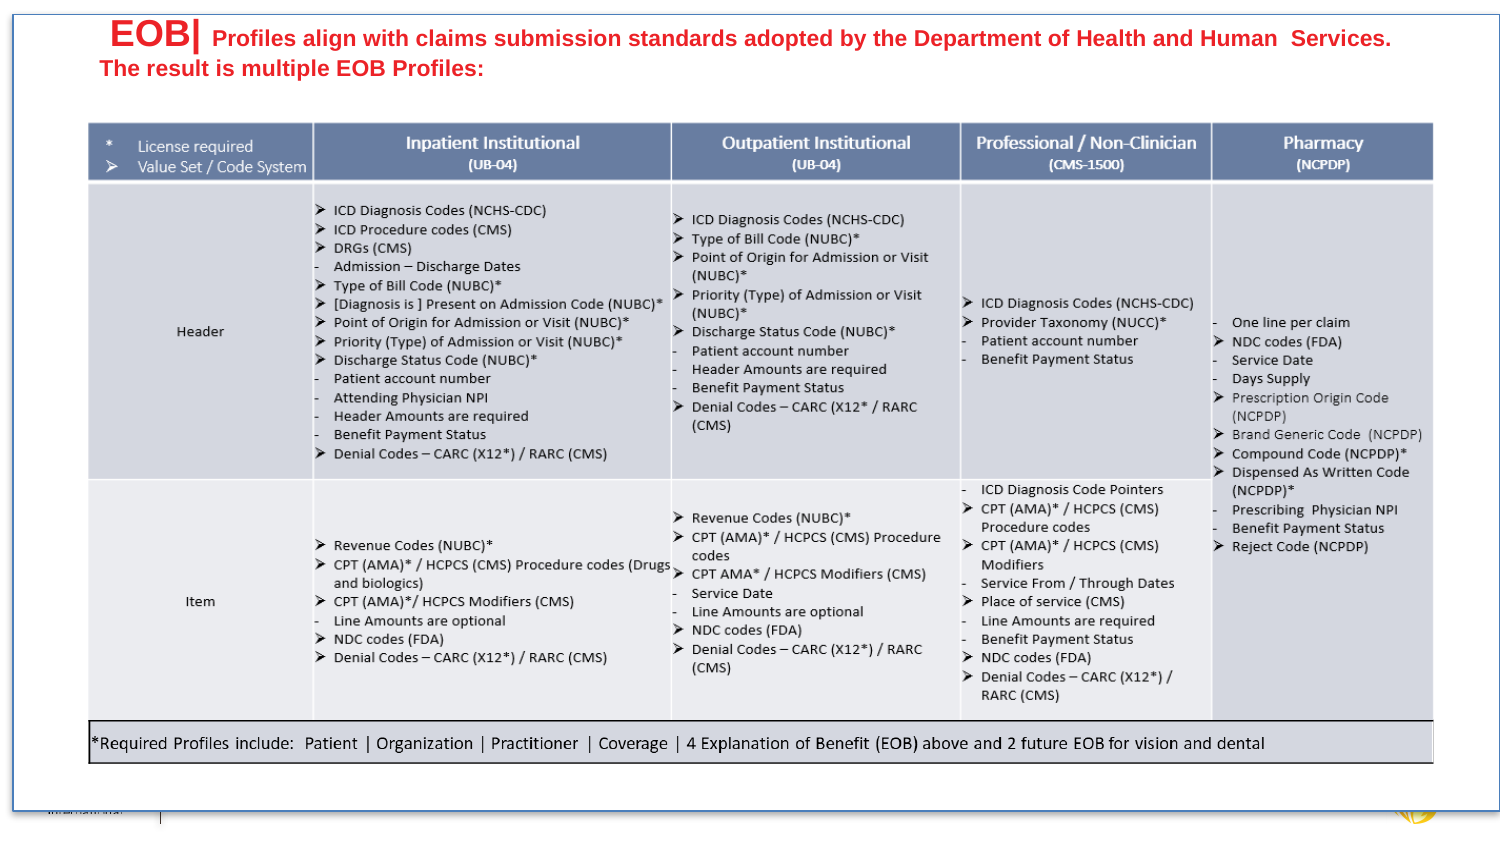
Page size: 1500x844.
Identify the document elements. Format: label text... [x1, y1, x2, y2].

picture [87, 122, 1434, 765]
title EOB| Profiles align with claims submission standards adopted by the Department of Health and Human Services. The result is multiple EOB Profiles: [99, 0, 1450, 91]
picture [1386, 812, 1441, 824]
text_box [12, 14, 1500, 812]
